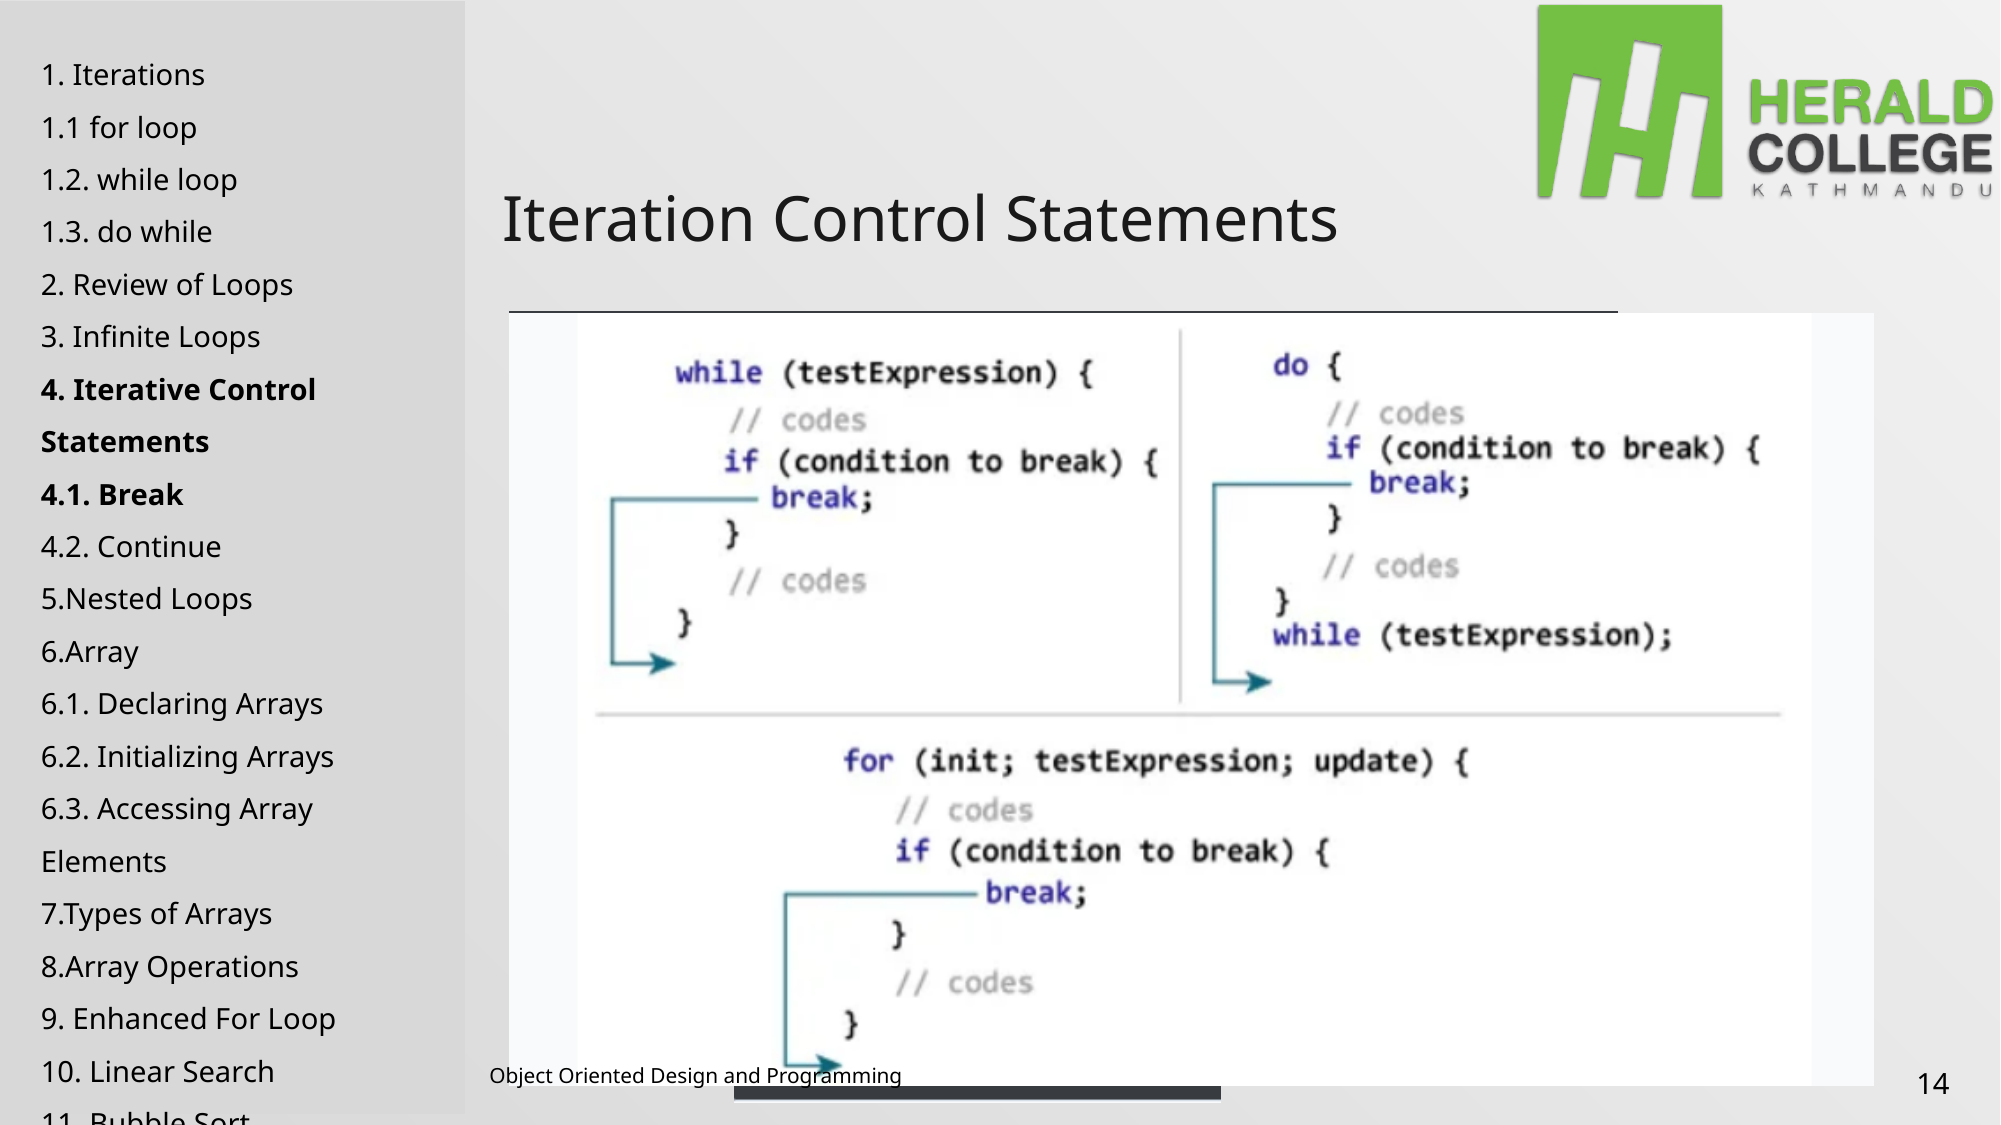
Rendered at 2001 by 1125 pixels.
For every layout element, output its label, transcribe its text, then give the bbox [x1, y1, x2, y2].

title Iteration Control Statements [487, 45, 1801, 263]
text_box 14 [1901, 1049, 1972, 1098]
text_box [0, 1, 465, 1114]
picture [509, 310, 1874, 1103]
list Break Statement: The "break" statement is used in Java to control the flow of loops. Loop Control: When executed within a loop, the "break" statement immediately stops the current loop iteration and exits the loop. Continuation: After the "break" statement is encountered, the program resumes execution with the statement following the loop. Use Cases: "Break" is often used when a specific condition is met within a loop, and you want to terminate the loop prematurely. Example: For instance, in a "while" or "for" loop, you might use "break" when a certain value is found, and you no longer need to continue the loop. [487, 299, 1801, 1013]
text_box 1. Iterations 1.1 for loop 1.2. while loop 1.3. do while 2. Review of Loops 3. Infinite Loops 4. Iterative Control Statements 4.1. Break 4.2. Continue 5.Nested Loops 6.Array 6.1. Declaring Arrays 6.2. Initializing Arrays 6.3. Accessing Array Elements 7.Types of Arrays 8.Array Operations 9. Enhanced For Loop 10. Linear Search 11. Bubble Sort [25, 24, 432, 1086]
picture [1462, 0, 2001, 292]
text_box Object Oriented Design and Programming [474, 1050, 728, 1101]
